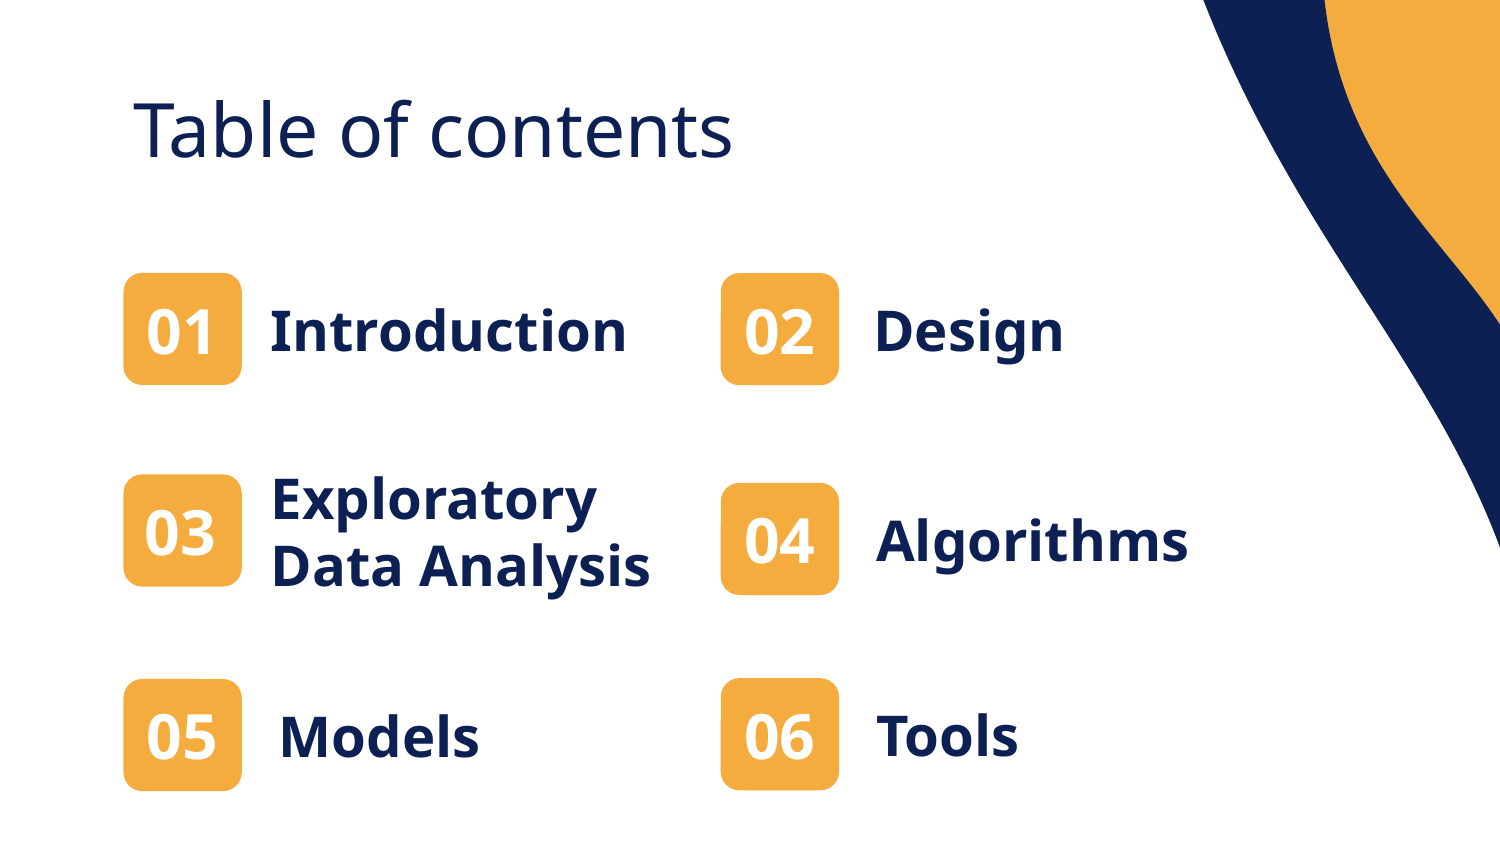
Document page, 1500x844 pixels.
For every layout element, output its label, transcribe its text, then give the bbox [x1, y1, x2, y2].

title 02 [718, 285, 842, 373]
title Exploratory Data Analysis [255, 487, 697, 574]
text_box [124, 373, 241, 385]
title 01 [121, 285, 244, 373]
text_box [722, 373, 838, 386]
text_box [722, 273, 838, 285]
title Algorithms [860, 495, 1303, 583]
text_box Tools [860, 690, 1303, 778]
text_box [124, 779, 241, 792]
text_box Models [263, 691, 705, 779]
text_box [722, 583, 838, 596]
title Introduction [255, 285, 697, 373]
title Table of contents [118, 87, 1382, 167]
text_box [124, 272, 241, 285]
title 04 [718, 495, 842, 583]
title Design [858, 285, 1300, 373]
text_box 05 [121, 691, 244, 779]
text_box [722, 482, 838, 495]
text_box [124, 678, 241, 691]
text_box [721, 778, 838, 791]
text_box [124, 474, 242, 587]
title 03 [121, 487, 240, 574]
text_box 06 [718, 690, 842, 778]
text_box [722, 678, 838, 690]
